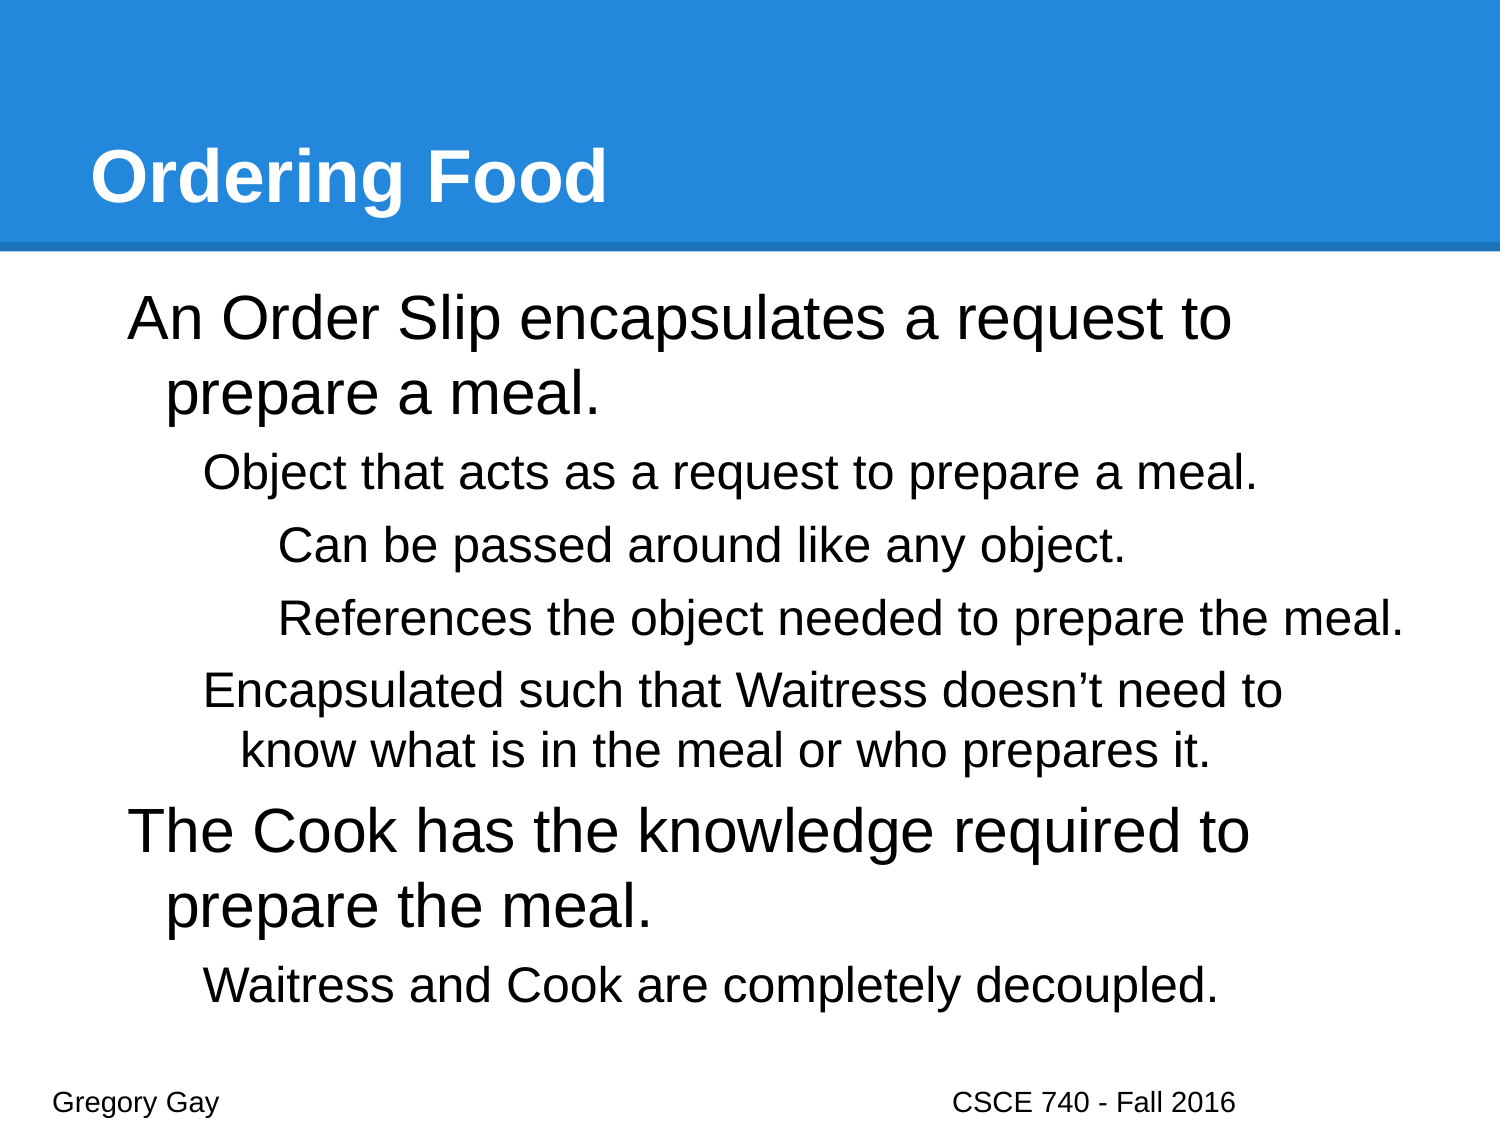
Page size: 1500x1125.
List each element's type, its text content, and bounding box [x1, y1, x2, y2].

list An Order Slip encapsulates a request to prepare a meal. Object that acts as a request to prepare a meal. Can be passed around like any object. References the object needed to prepare the meal. Encapsulated such that Waitress doesn’t need to know what is in the meal or who prepares it. The Cook has the knowledge required to prepare the meal. Waitress and Cook are completely decoupled. [75, 262, 1425, 1068]
text_box Gregory Gay CSCE 740 - Fall 2016 30 [37, 1068, 1463, 1114]
title Ordering Food [75, 45, 1425, 233]
